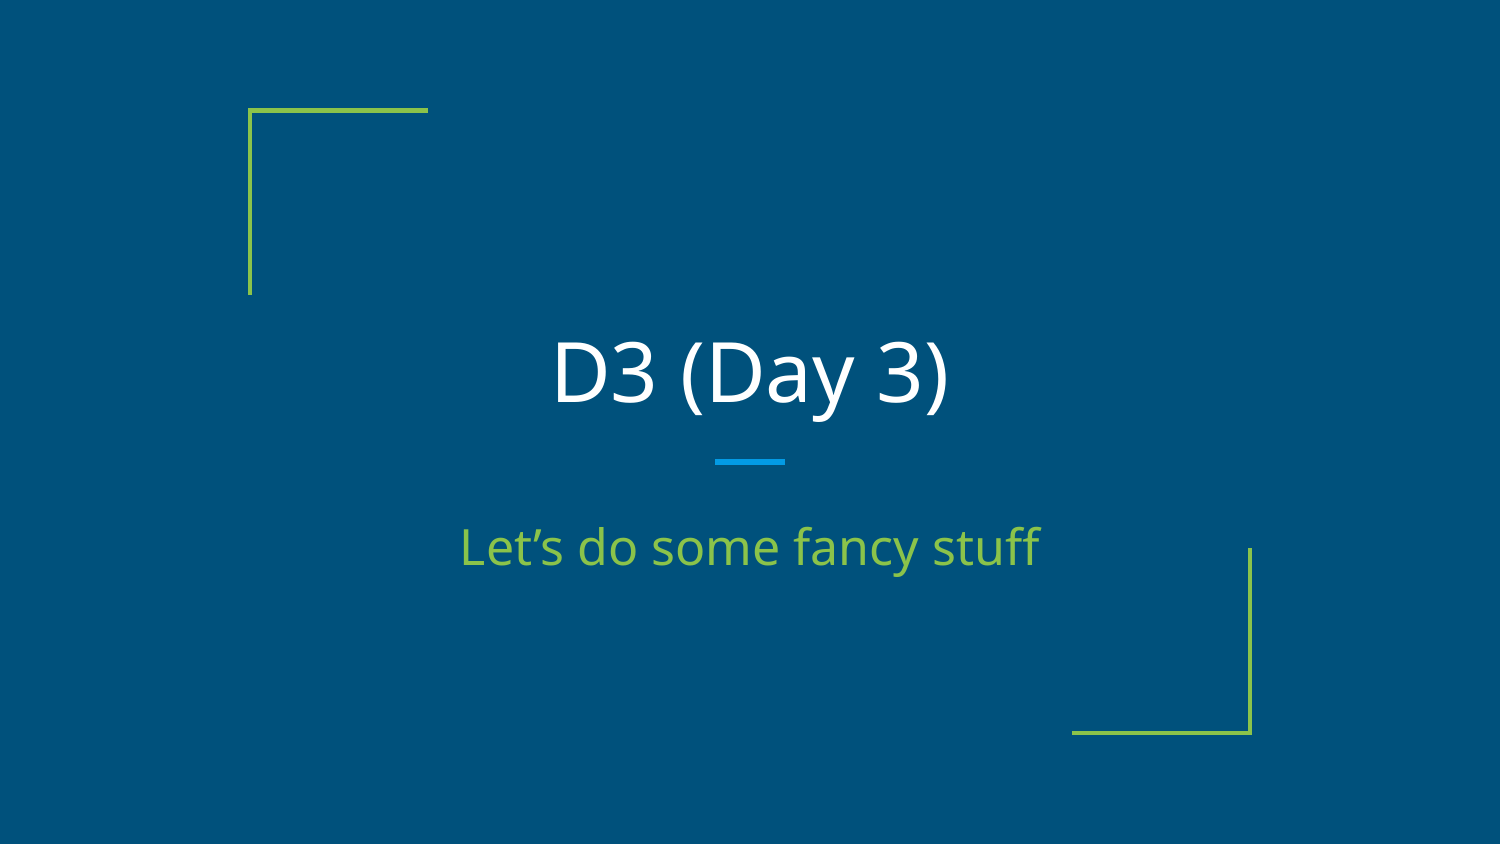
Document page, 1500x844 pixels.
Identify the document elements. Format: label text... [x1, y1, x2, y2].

subtitle Let’s do some fancy stuff [275, 500, 1225, 650]
title D3 (Day 3) [275, 195, 1225, 435]
